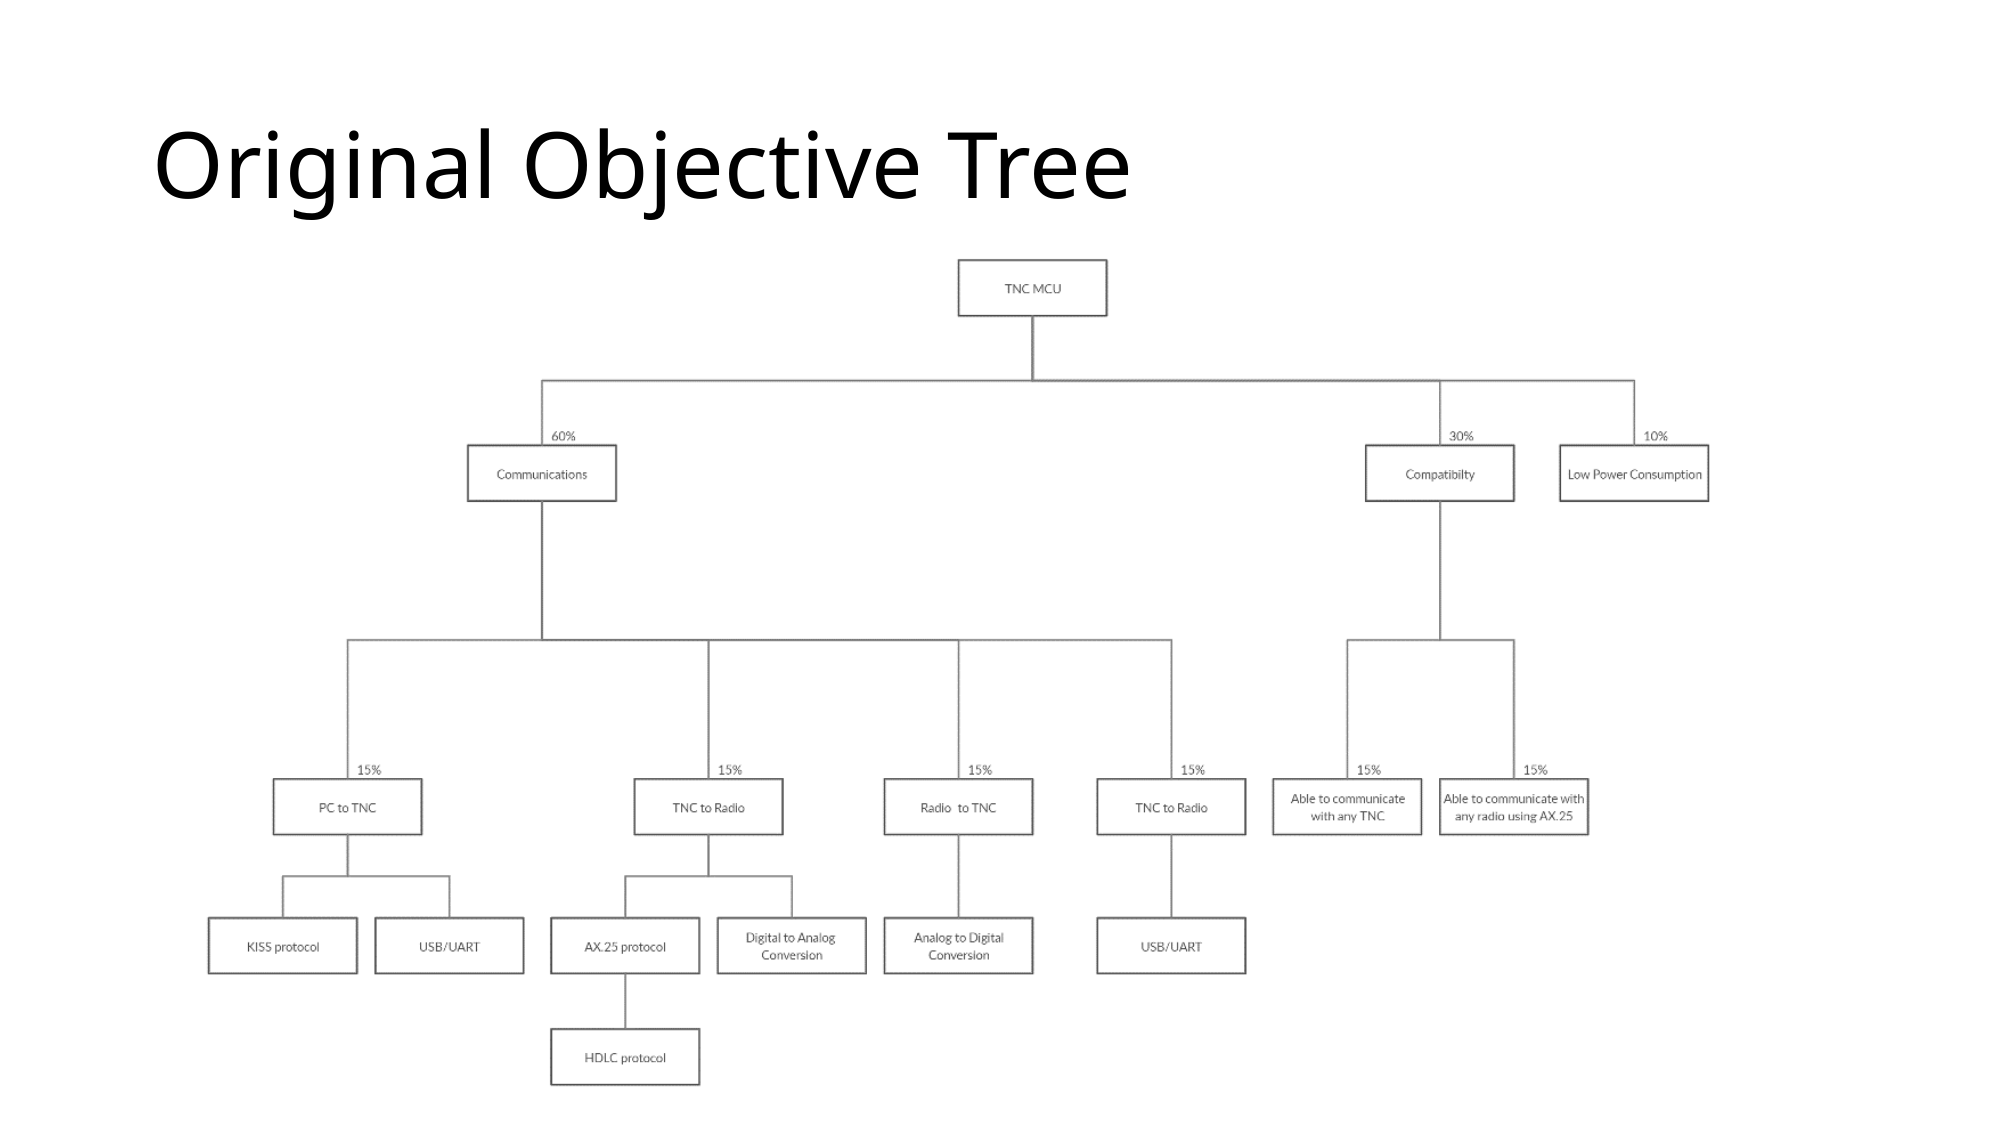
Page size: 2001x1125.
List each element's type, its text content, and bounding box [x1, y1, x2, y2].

picture [199, 226, 1723, 1125]
title Original Objective Tree [137, 59, 1863, 278]
